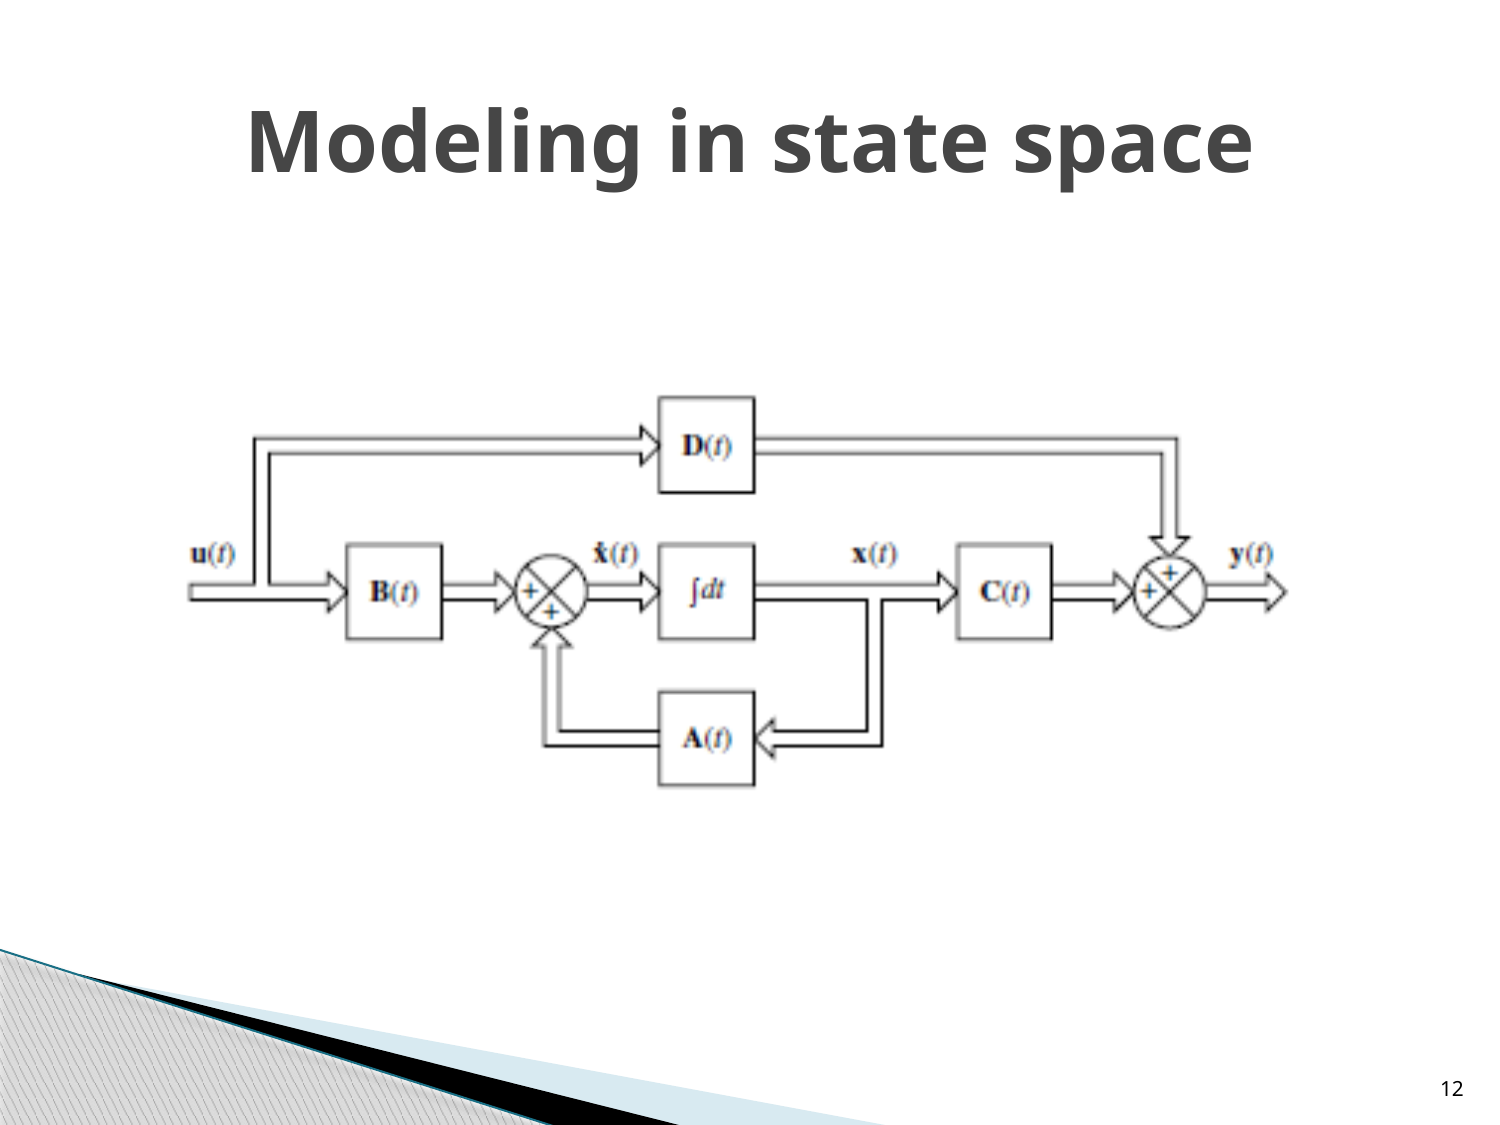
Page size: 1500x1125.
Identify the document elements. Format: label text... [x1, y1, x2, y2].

slide_number 12 [1418, 1051, 1479, 1112]
picture [123, 349, 1396, 835]
title Modeling in state space [75, 45, 1425, 233]
